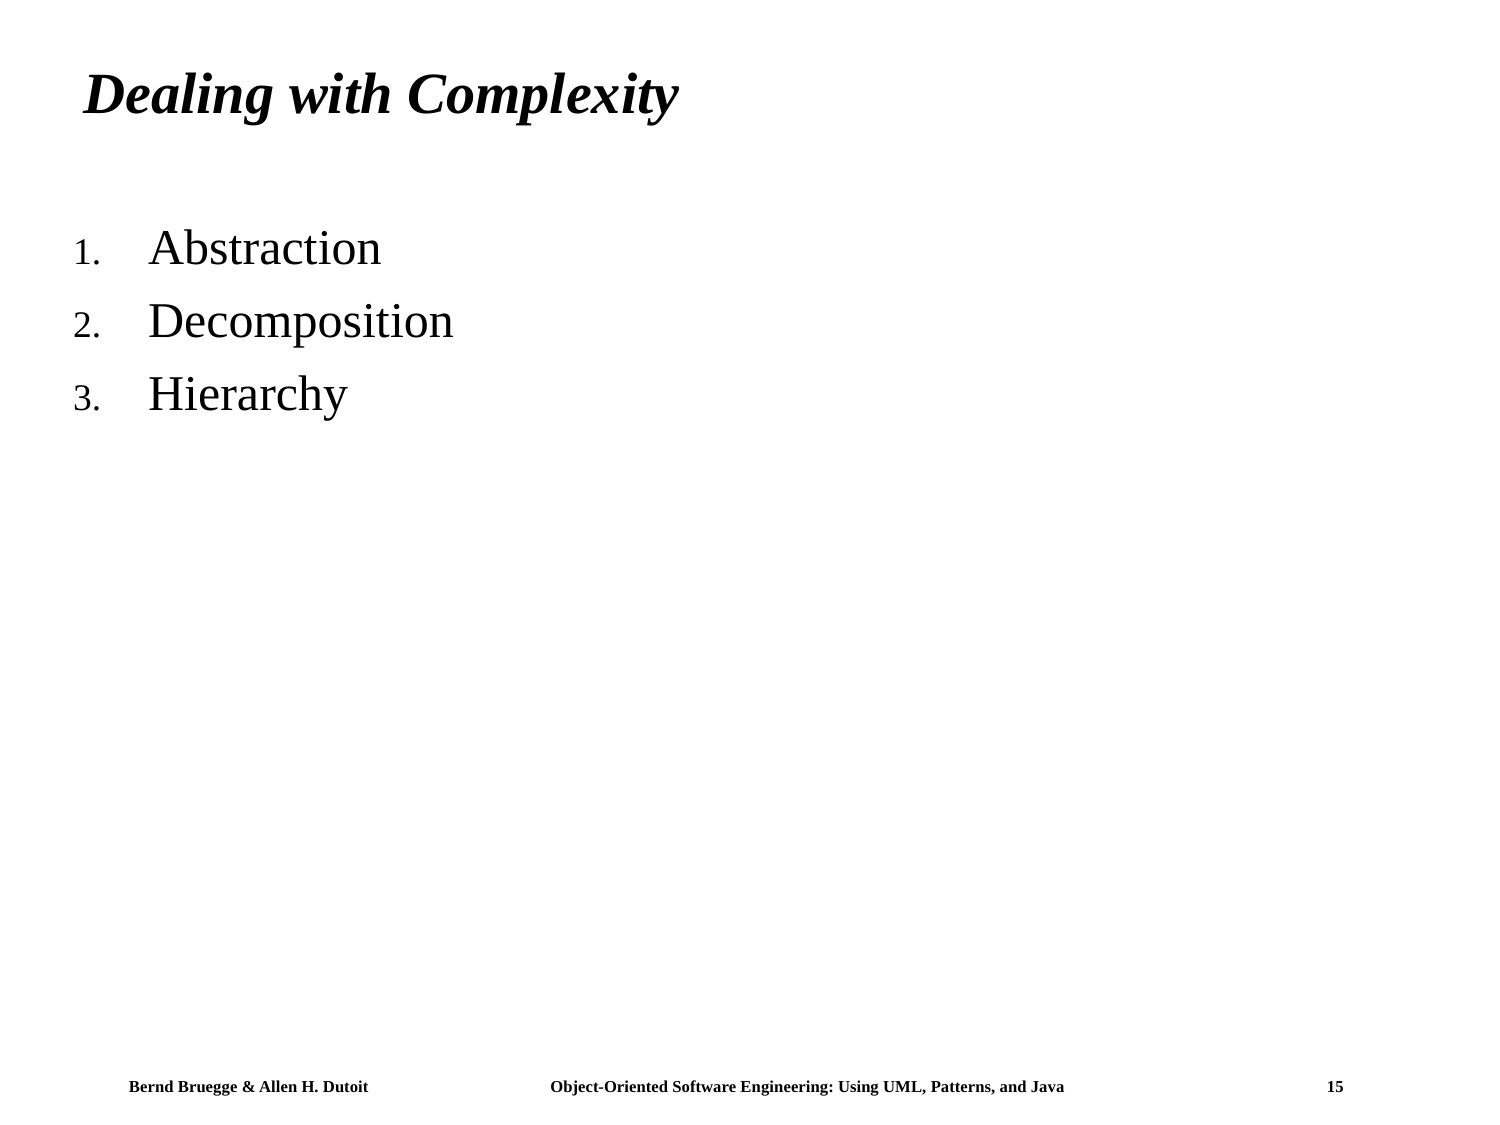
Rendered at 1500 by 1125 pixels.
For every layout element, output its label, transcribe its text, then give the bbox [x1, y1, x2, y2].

title Dealing with Complexity [68, 36, 1407, 153]
list Abstraction Decomposition Hierarchy [58, 212, 1413, 1020]
